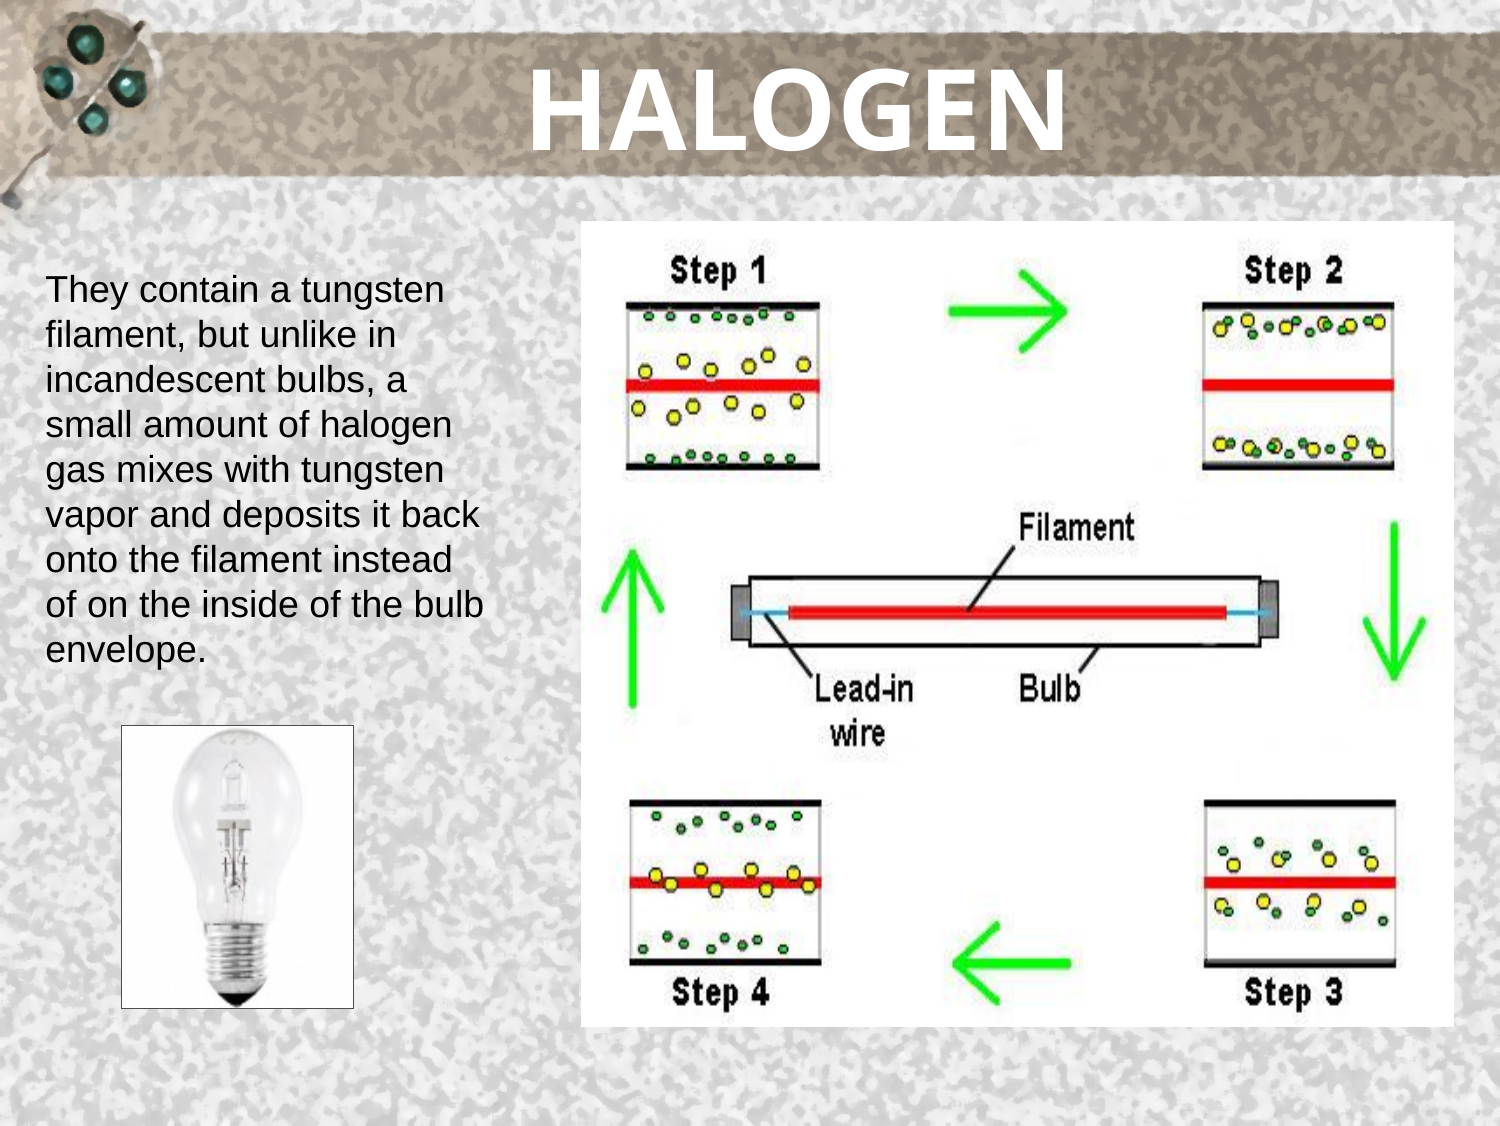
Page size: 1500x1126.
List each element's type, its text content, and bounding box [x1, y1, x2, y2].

picture [0, 0, 1500, 1126]
text_box They contain a tungsten filament, but unlike in incandescent bulbs, a small amount of halogen gas mixes with tungsten vapor and deposits it back onto the filament instead of on the inside of the bulb envelope. [30, 257, 503, 704]
text_box HALOGEN [440, 30, 1157, 182]
